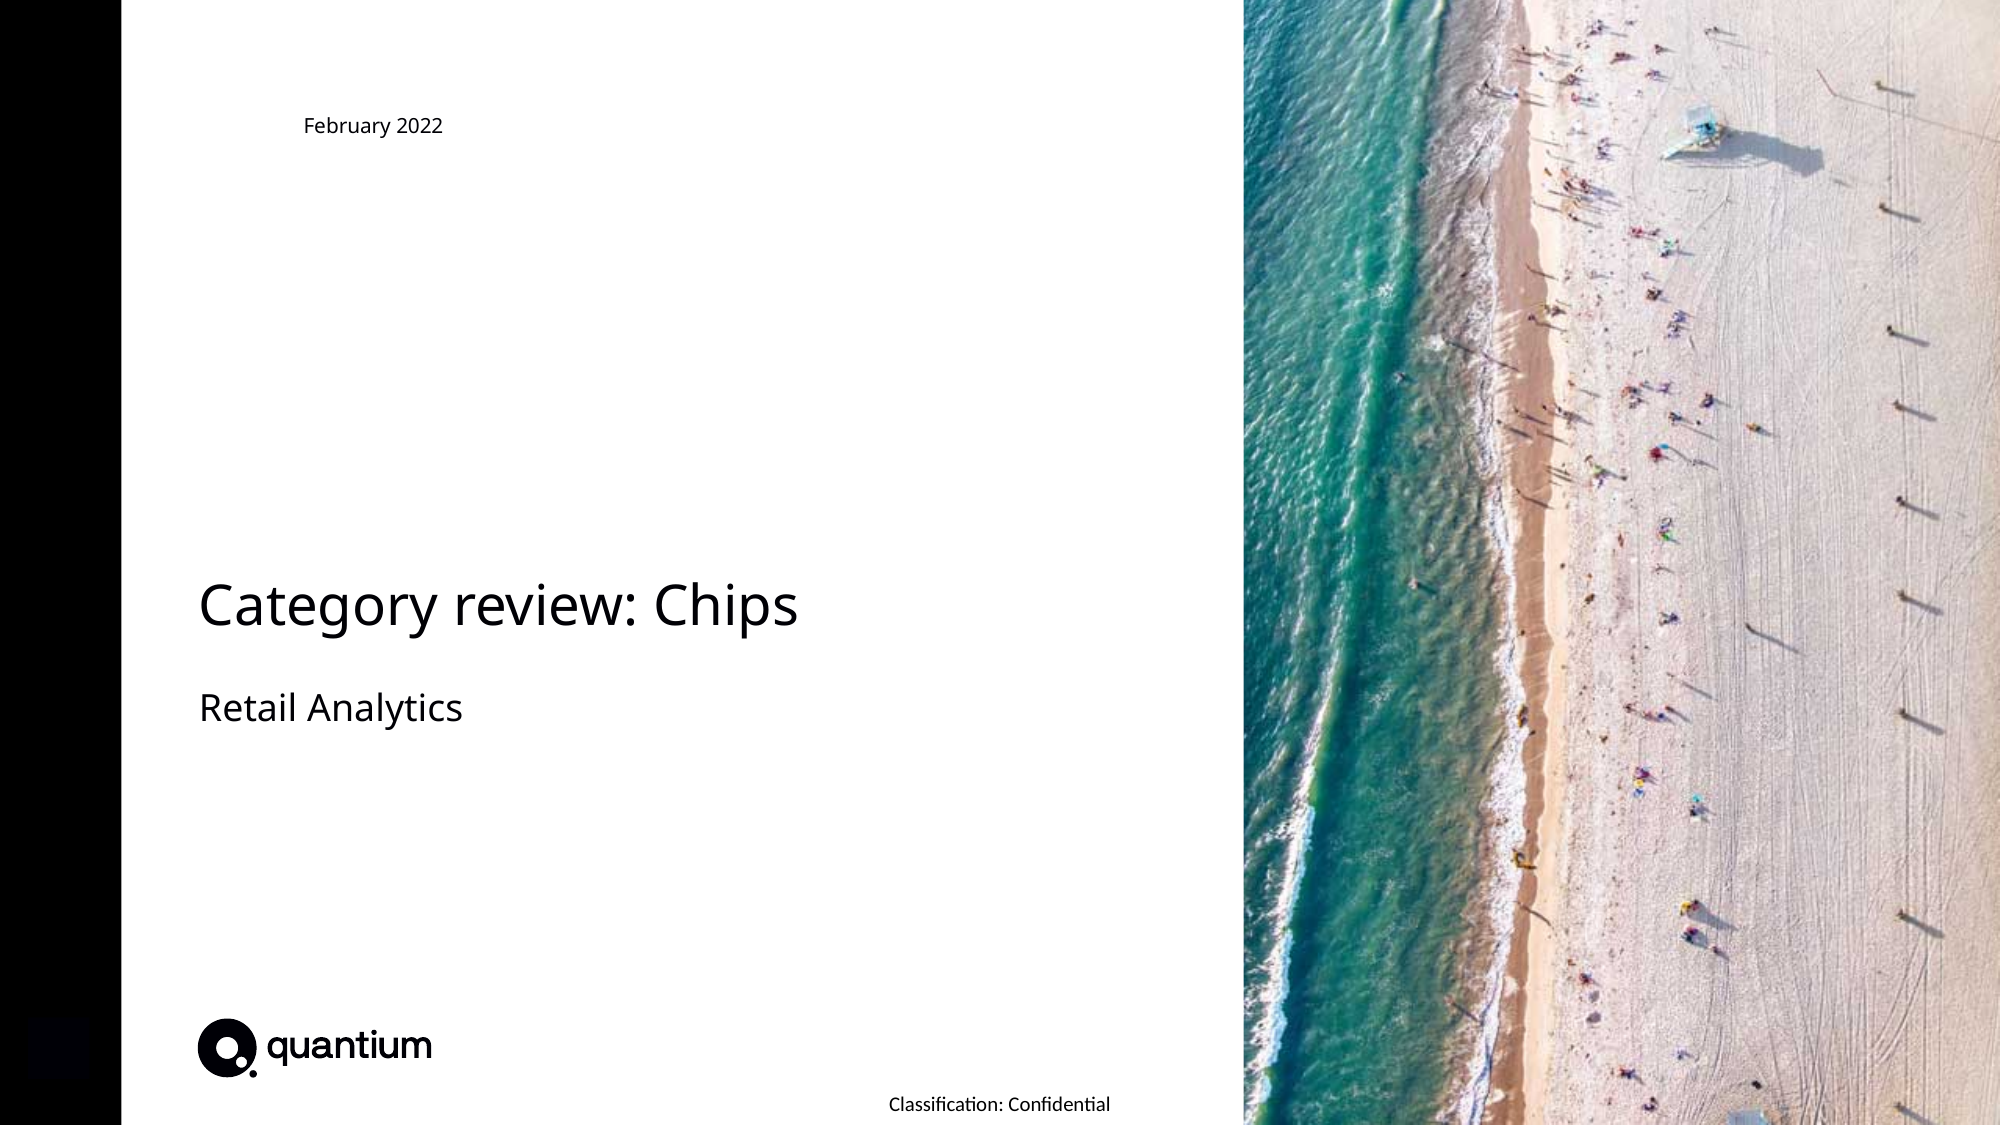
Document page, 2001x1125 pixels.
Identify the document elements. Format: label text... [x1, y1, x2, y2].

text_box February 2022 [198, 106, 548, 147]
picture [1291, 1026, 1296, 1038]
text_box Retail Analytics [198, 676, 870, 880]
text_box Category review: Chips [198, 252, 870, 644]
picture [1243, 0, 2000, 1125]
